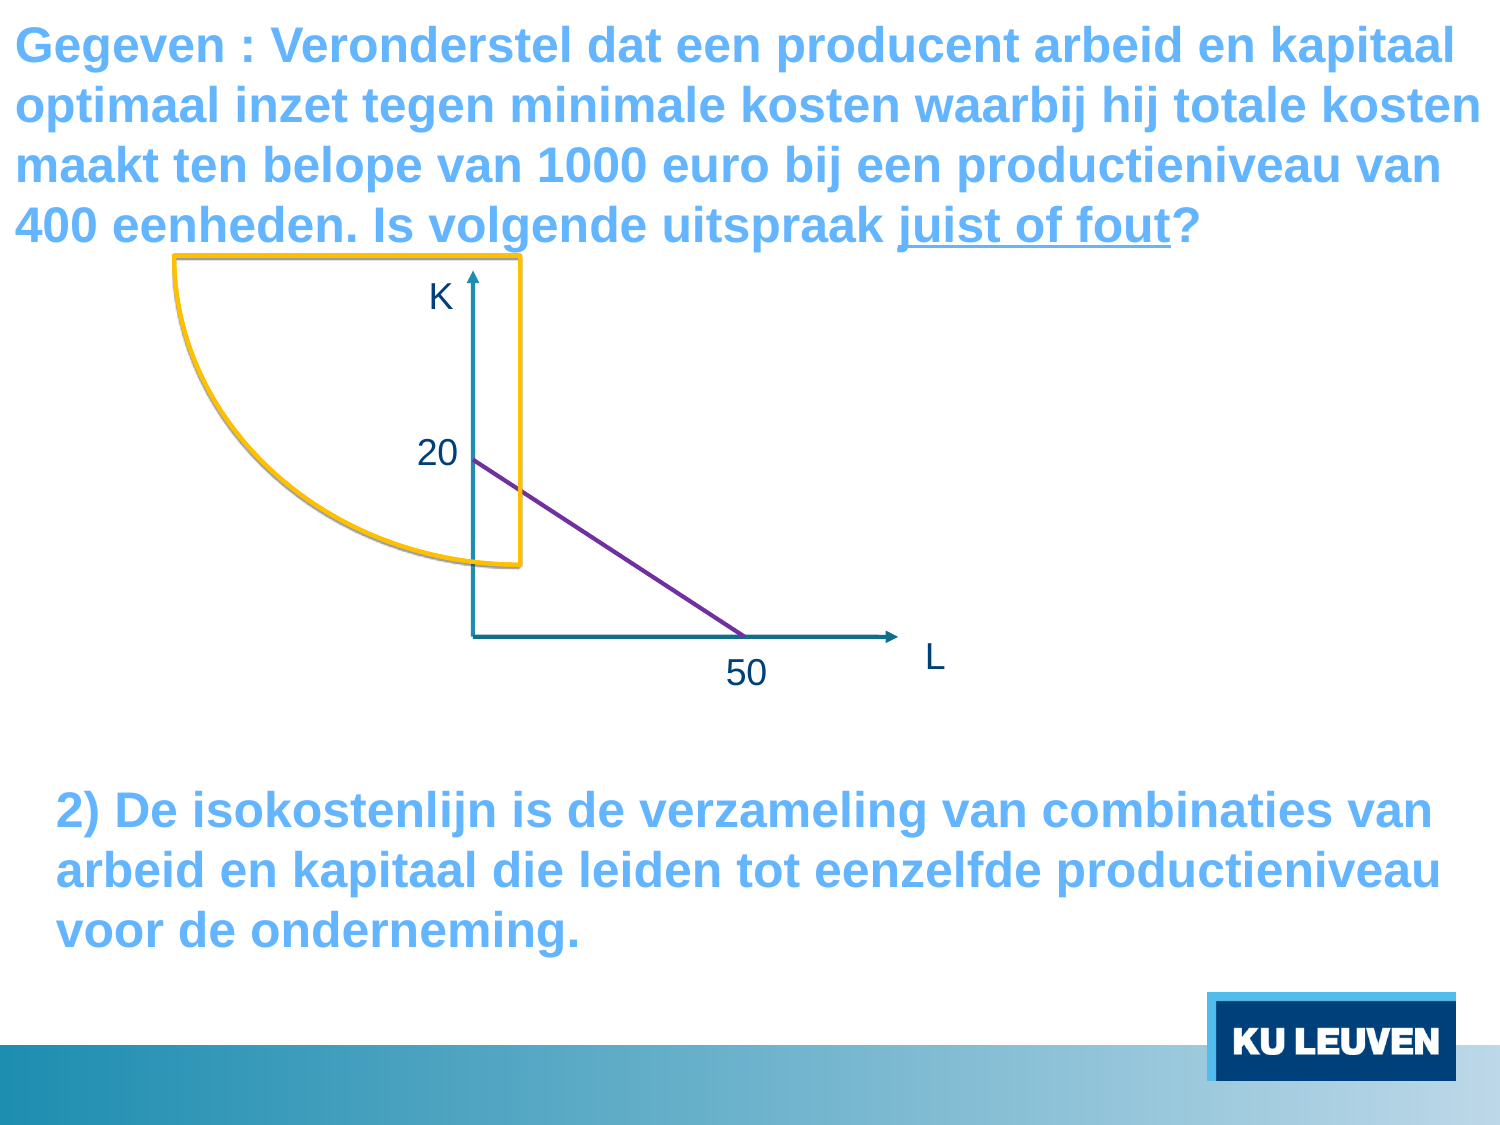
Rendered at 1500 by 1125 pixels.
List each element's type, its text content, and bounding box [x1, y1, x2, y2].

picture [1207, 992, 1456, 1081]
text_box 2) De isokostenlijn is de verzameling van combinaties van arbeid en kapitaal die leiden tot eenzelfde productieniveau voor de onderneming. [41, 770, 1483, 966]
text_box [401, 255, 958, 702]
text_box Gegeven : Veronderstel dat een producent arbeid en kapitaal optimaal inzet tegen minimale kosten waarbij hij totale kosten maakt ten belope van 1000 euro bij een productieniveau van 400 eenheden. Is volgende uitspraak juist of fout? [0, 4, 1500, 260]
